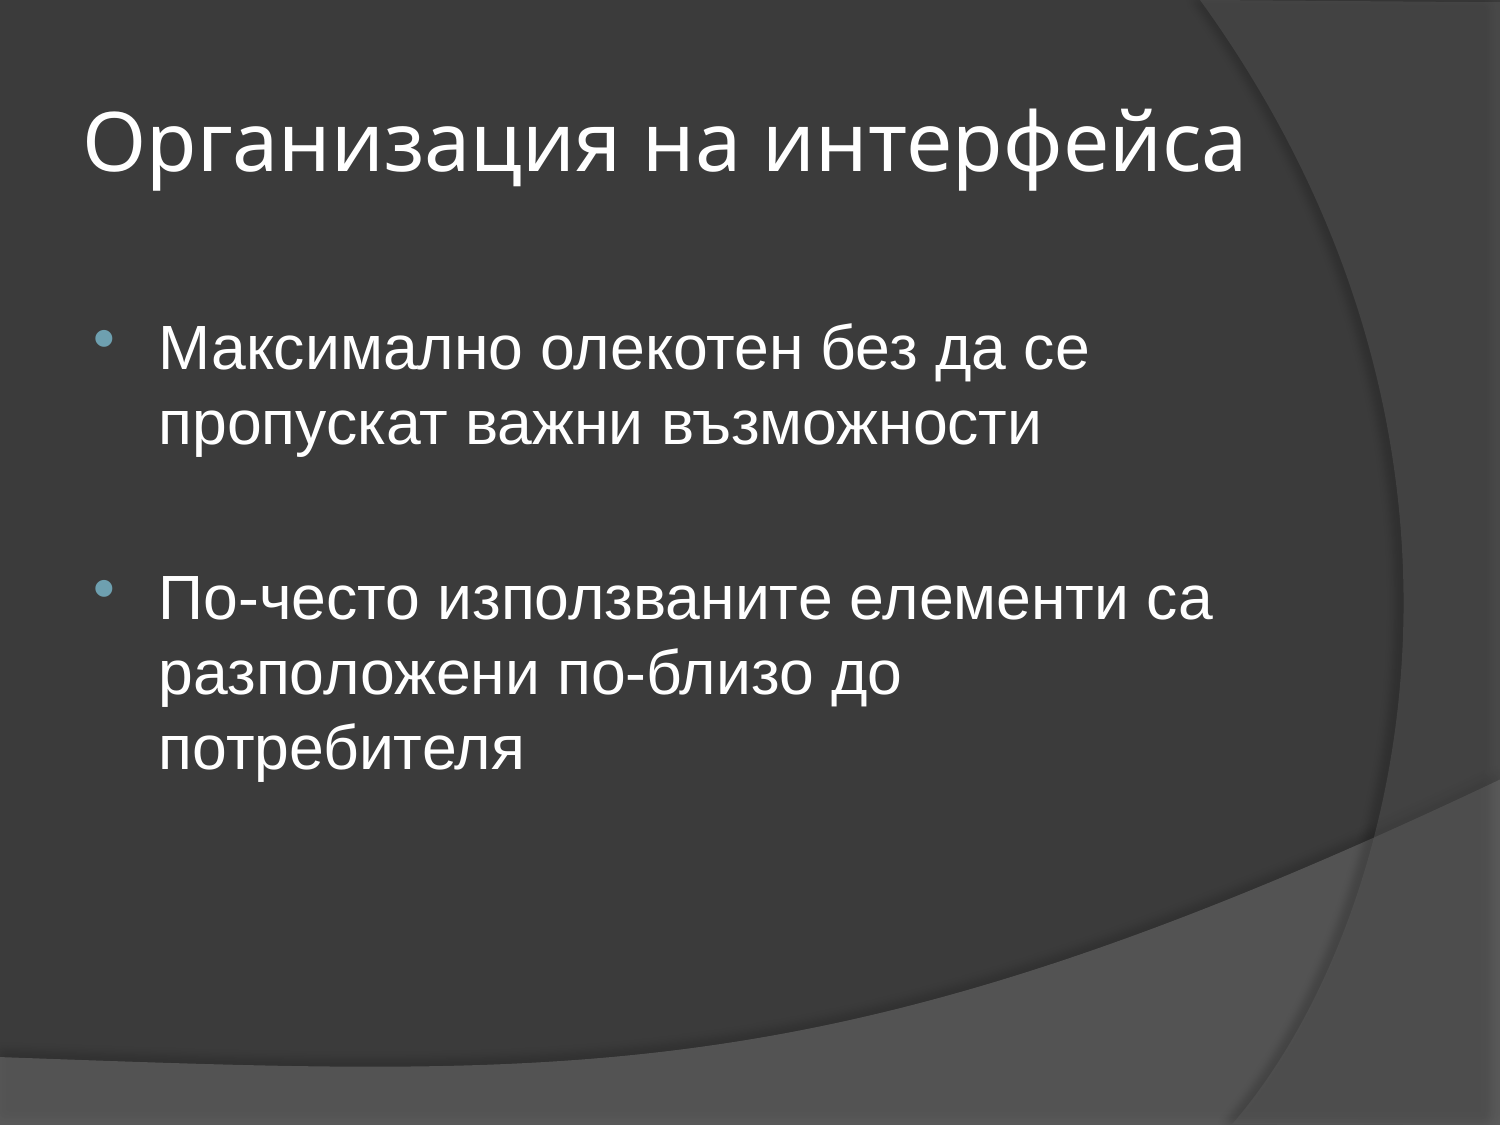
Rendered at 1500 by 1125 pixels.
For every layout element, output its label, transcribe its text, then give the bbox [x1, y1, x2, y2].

list Максимално олекотен без да се пропускат важни възможности По-често използваните елементи са разположени по-близо до потребителя [75, 299, 1300, 1043]
title Организация на интерфейса [75, 45, 1300, 233]
